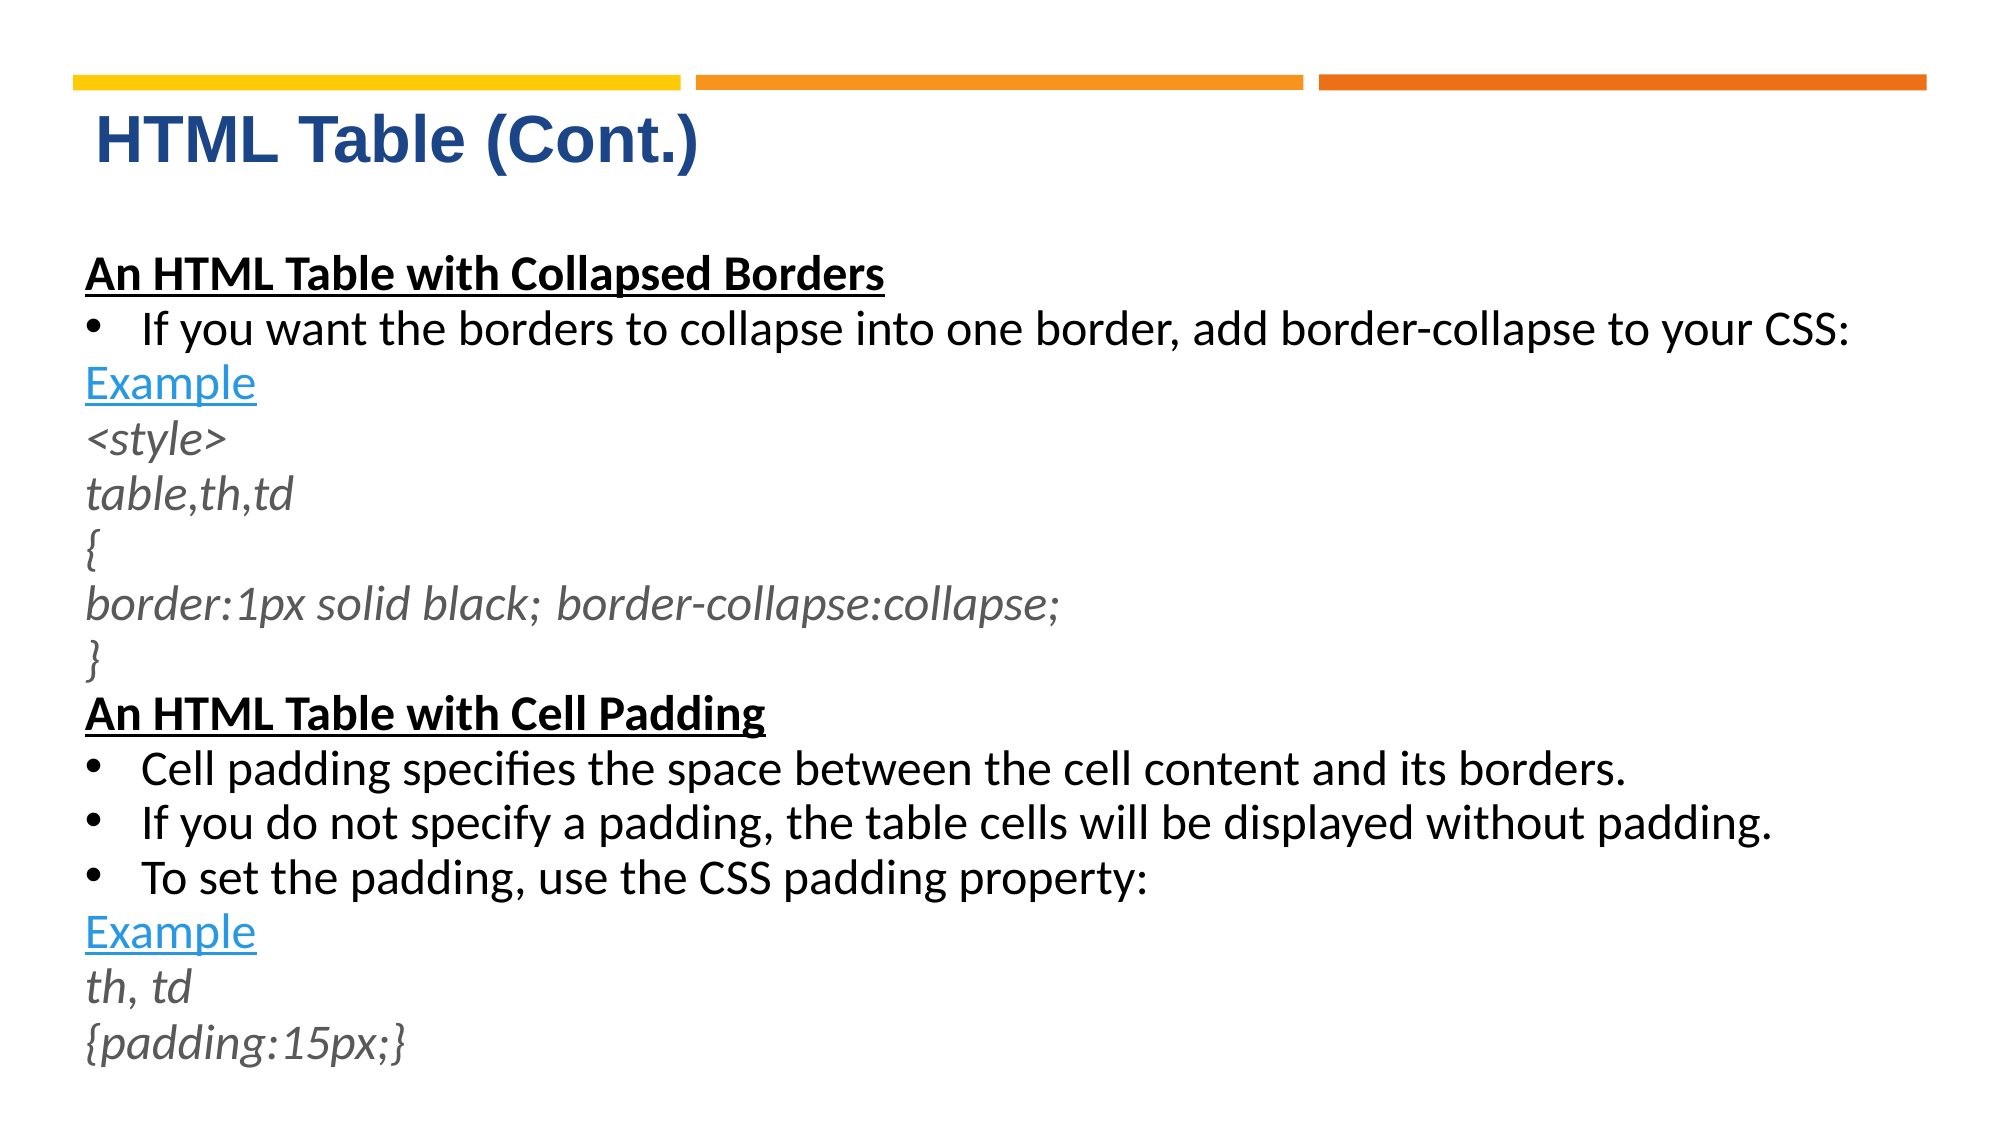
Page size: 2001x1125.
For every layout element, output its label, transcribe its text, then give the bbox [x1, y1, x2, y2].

list An HTML Table with Collapsed Borders If you want the borders to collapse into one border, add border-collapse to your CSS: Example <style> table,th,td { border:1px solid black; border-collapse:collapse; } An HTML Table with Cell Padding Cell padding specifies the space between the cell content and its borders. If you do not specify a padding, the table cells will be displayed without padding. To set the padding, use the CSS padding property: Example th, td {padding:15px;} [69, 244, 1961, 1105]
title HTML Table (Cont.) [80, 57, 1885, 224]
